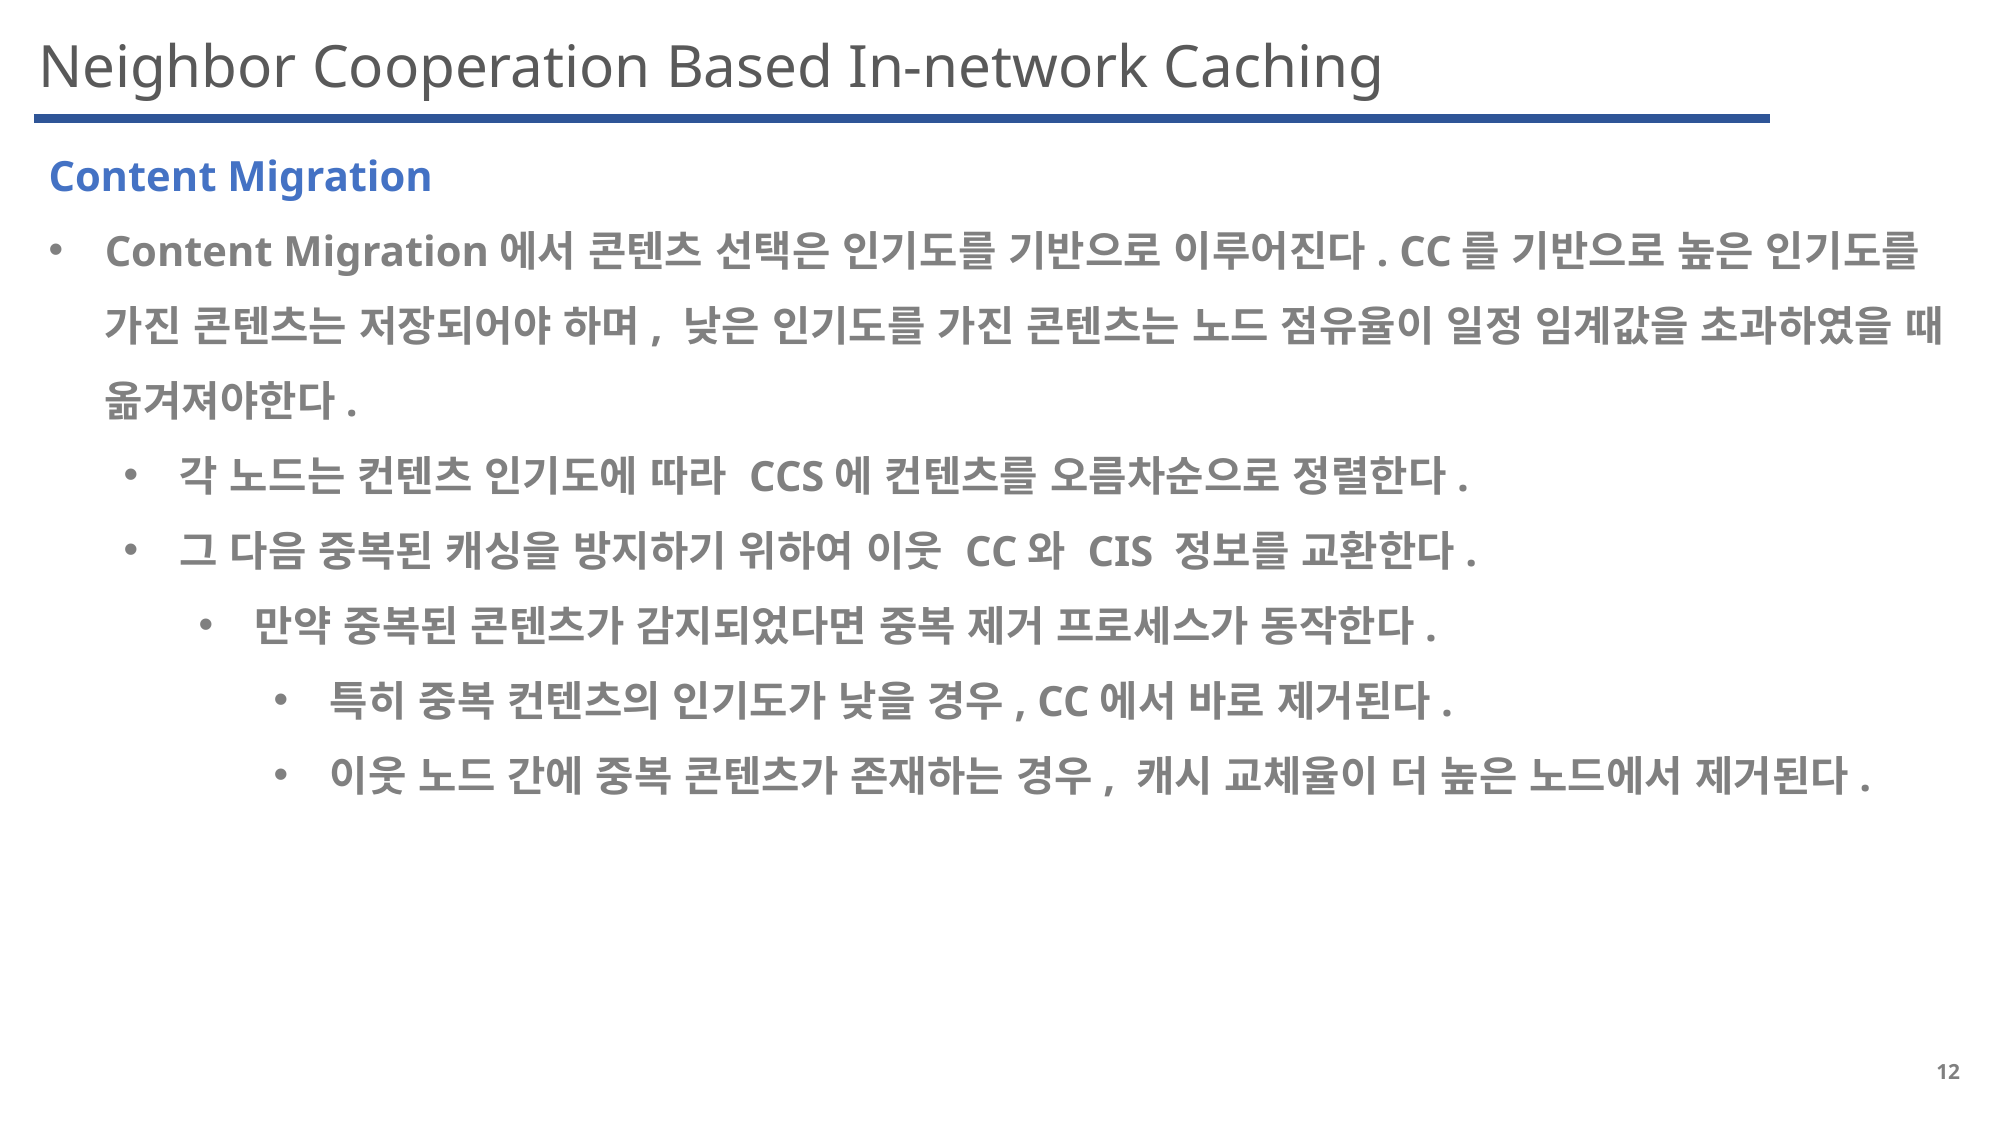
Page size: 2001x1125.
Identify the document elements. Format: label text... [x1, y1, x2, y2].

text_box Content Migration Content Migration에서 콘텐츠 선택은 인기도를 기반으로 이루어진다. CC를 기반으로 높은 인기도를 가진 콘텐츠는 저장되어야 하며, 낮은 인기도를 가진 콘텐츠는 노드 점유율이 일정 임계값을 초과하였을 때 옮겨져야한다. 각 노드는 컨텐츠 인기도에 따라 CCS에 컨텐츠를 오름차순으로 정렬한다. 그 다음 중복된 캐싱을 방지하기 위하여 이웃 CC와 CIS 정보를 교환한다. 만약 중복된 콘텐츠가 감지되었다면 중복 제거 프로세스가 동작한다. 특히 중복 컨텐츠의 인기도가 낮을 경우, CC에서 바로 제거된다. 이웃 노드 간에 중복 콘텐츠가 존재하는 경우, 캐시 교체율이 더 높은 노드에서 제거된다. [33, 117, 1977, 808]
slide_number 12 [1524, 1042, 1975, 1103]
text_box Neighbor Cooperation Based In-network Caching [23, 21, 1977, 107]
